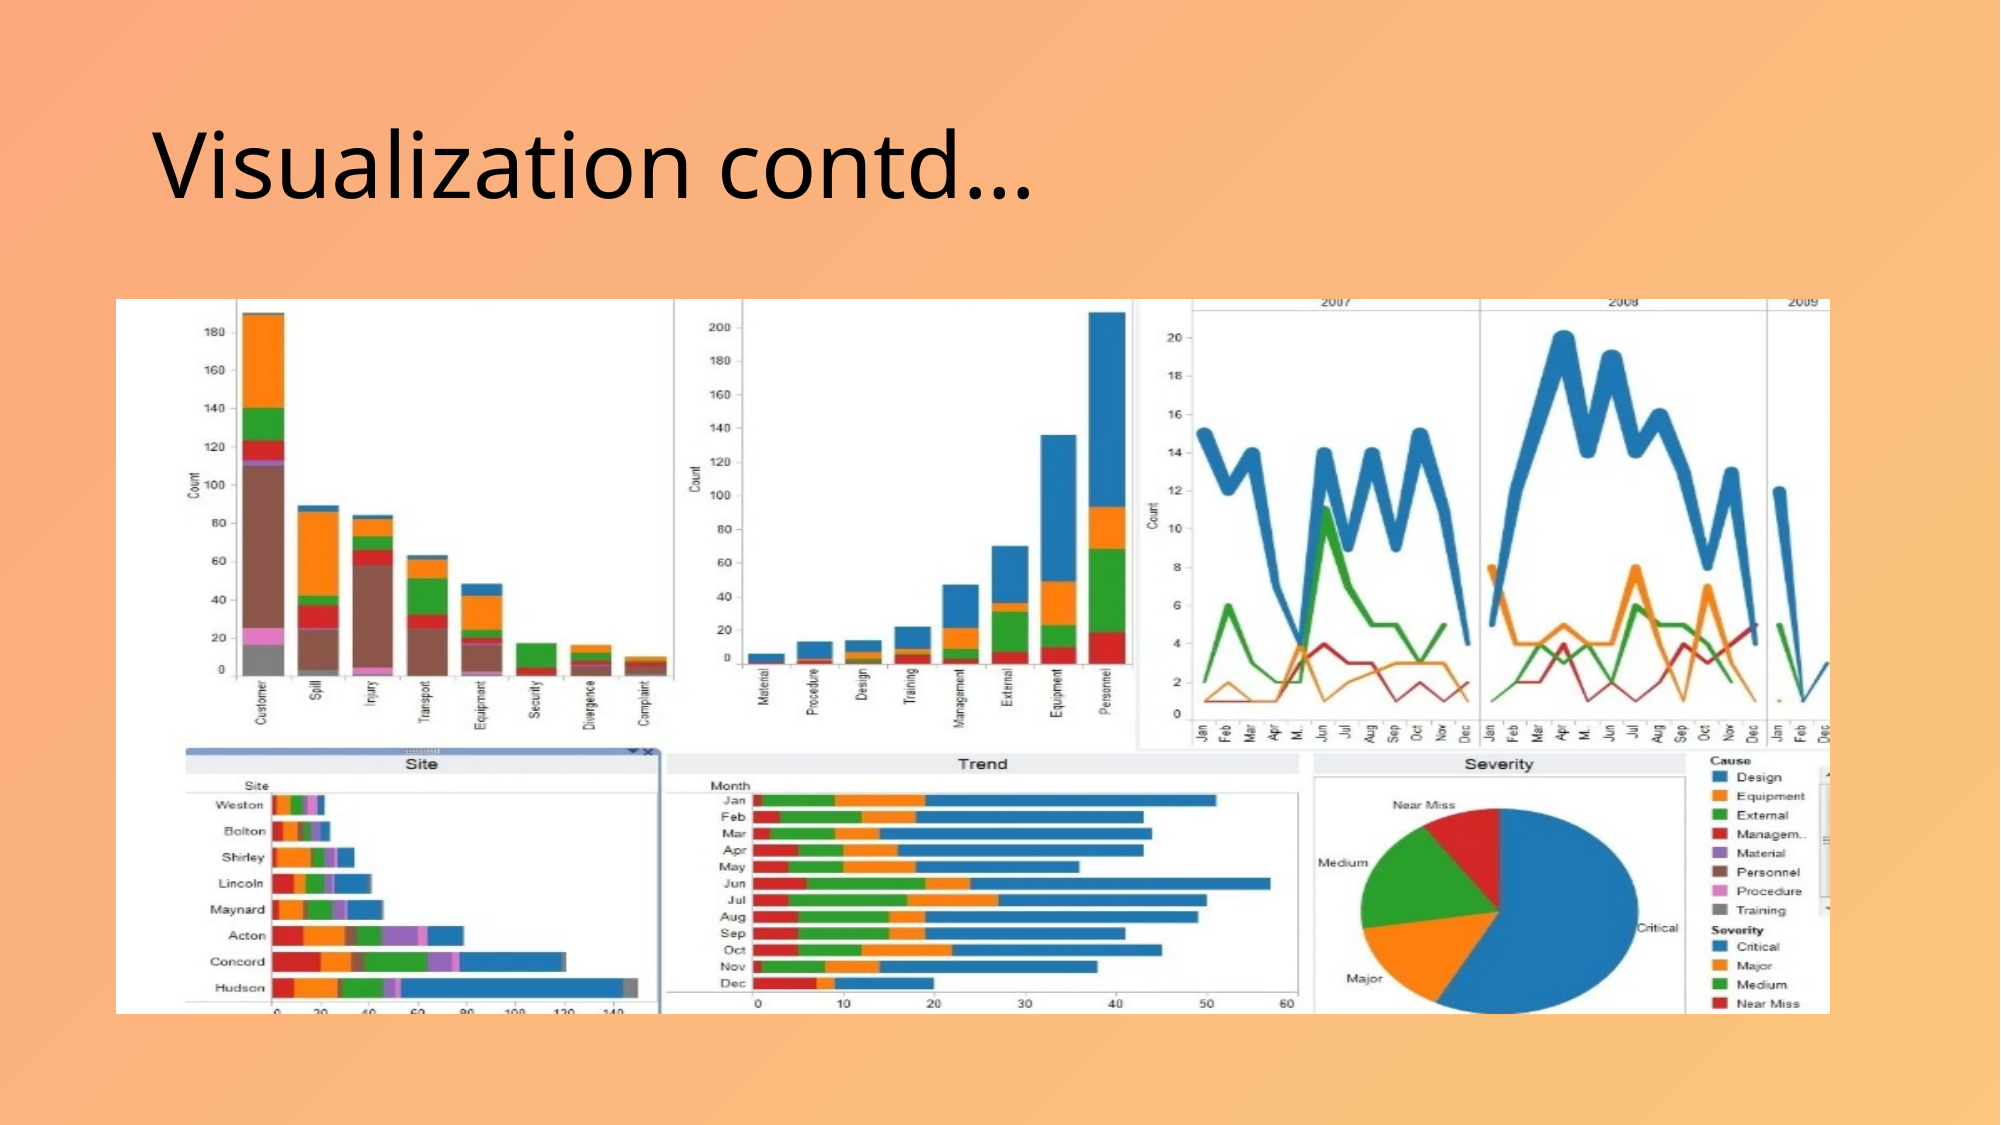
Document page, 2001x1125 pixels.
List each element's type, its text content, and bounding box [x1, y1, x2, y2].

title Visualization contd… [137, 59, 1863, 278]
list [116, 299, 1830, 1014]
